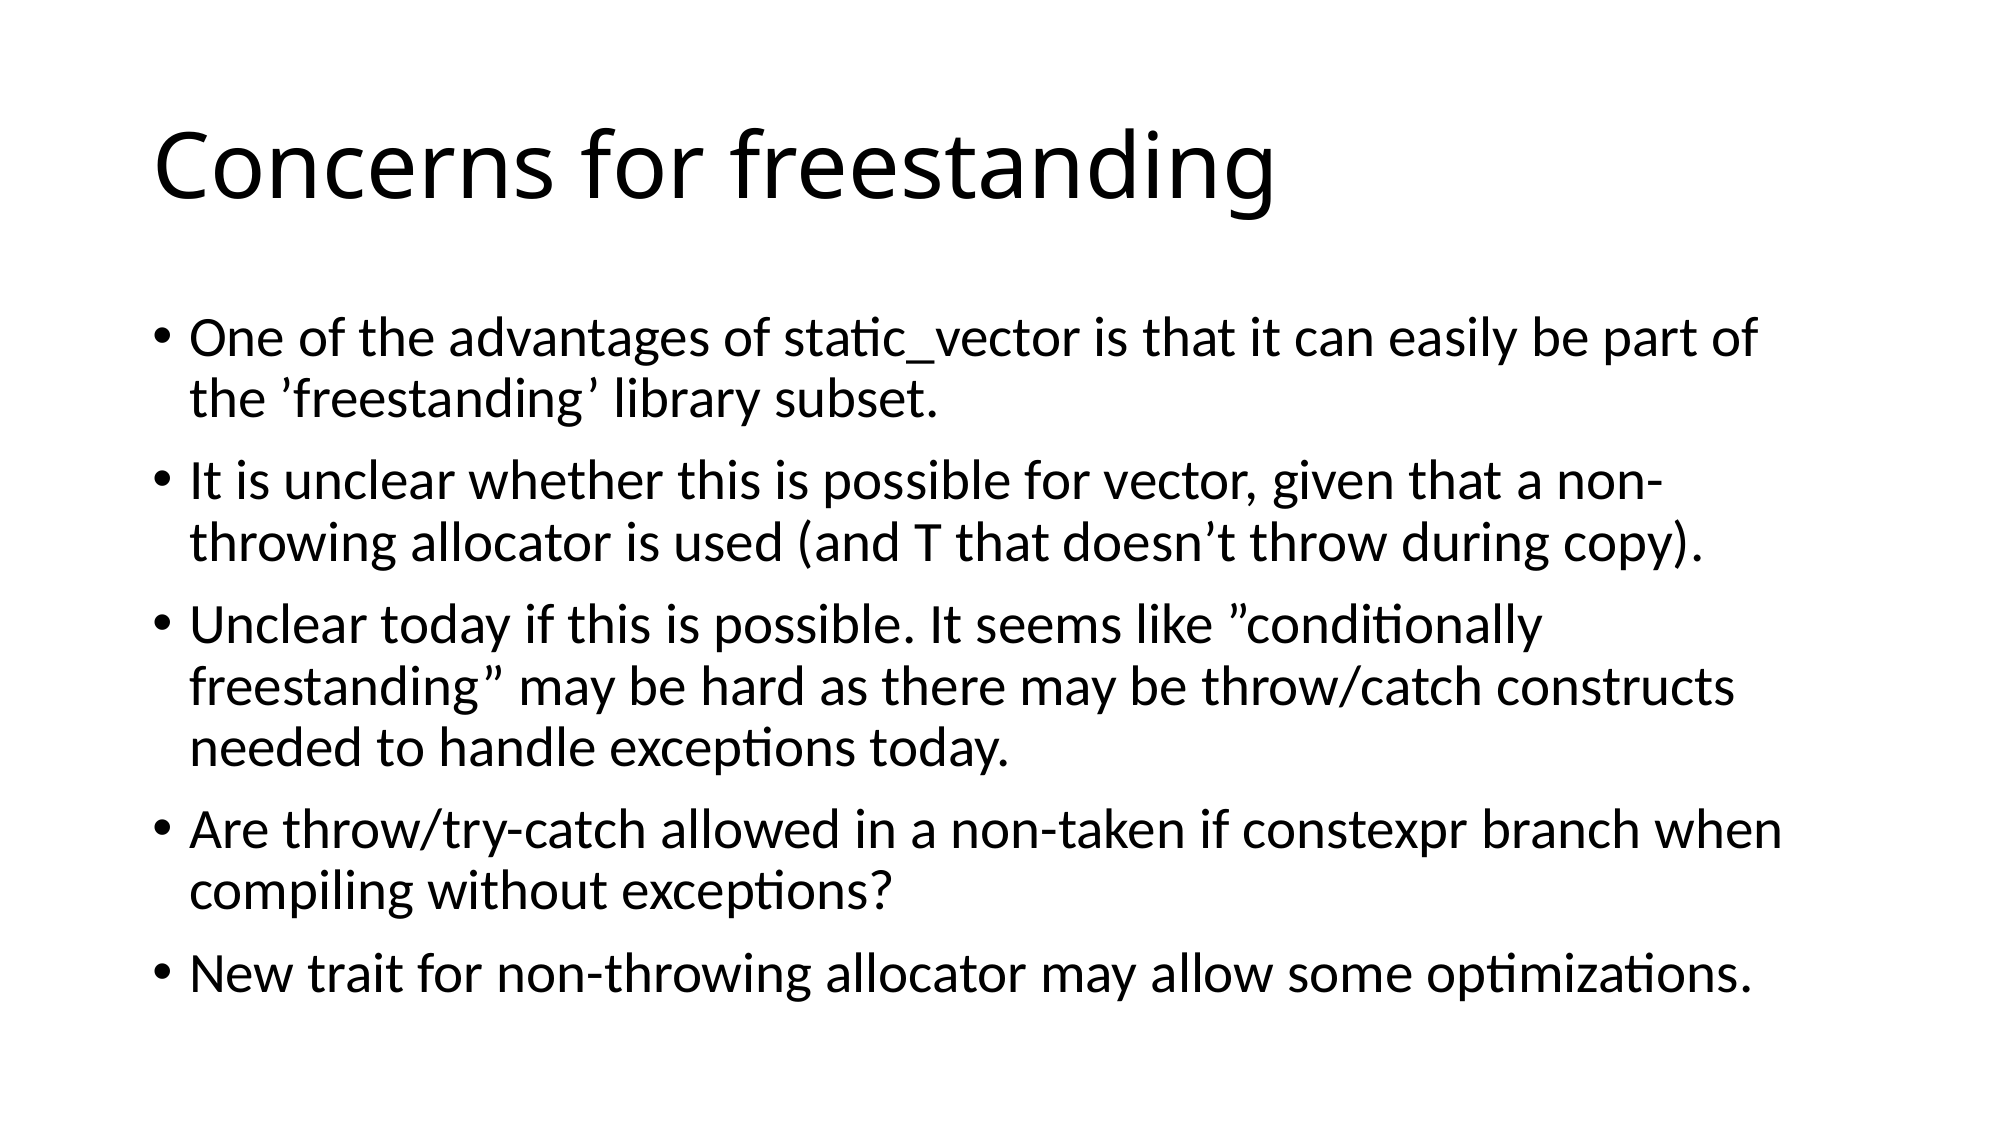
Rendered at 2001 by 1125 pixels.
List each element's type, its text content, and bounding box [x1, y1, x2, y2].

title Concerns for freestanding [137, 59, 1863, 278]
list One of the advantages of static_vector is that it can easily be part of the ’freestanding’ library subset. It is unclear whether this is possible for vector, given that a non-throwing allocator is used (and T that doesn’t throw during copy). Unclear today if this is possible. It seems like ”conditionally freestanding” may be hard as there may be throw/catch constructs needed to handle exceptions today. Are throw/try-catch allowed in a non-taken if constexpr branch when compiling without exceptions? New trait for non-throwing allocator may allow some optimizations. [137, 299, 1863, 1014]
